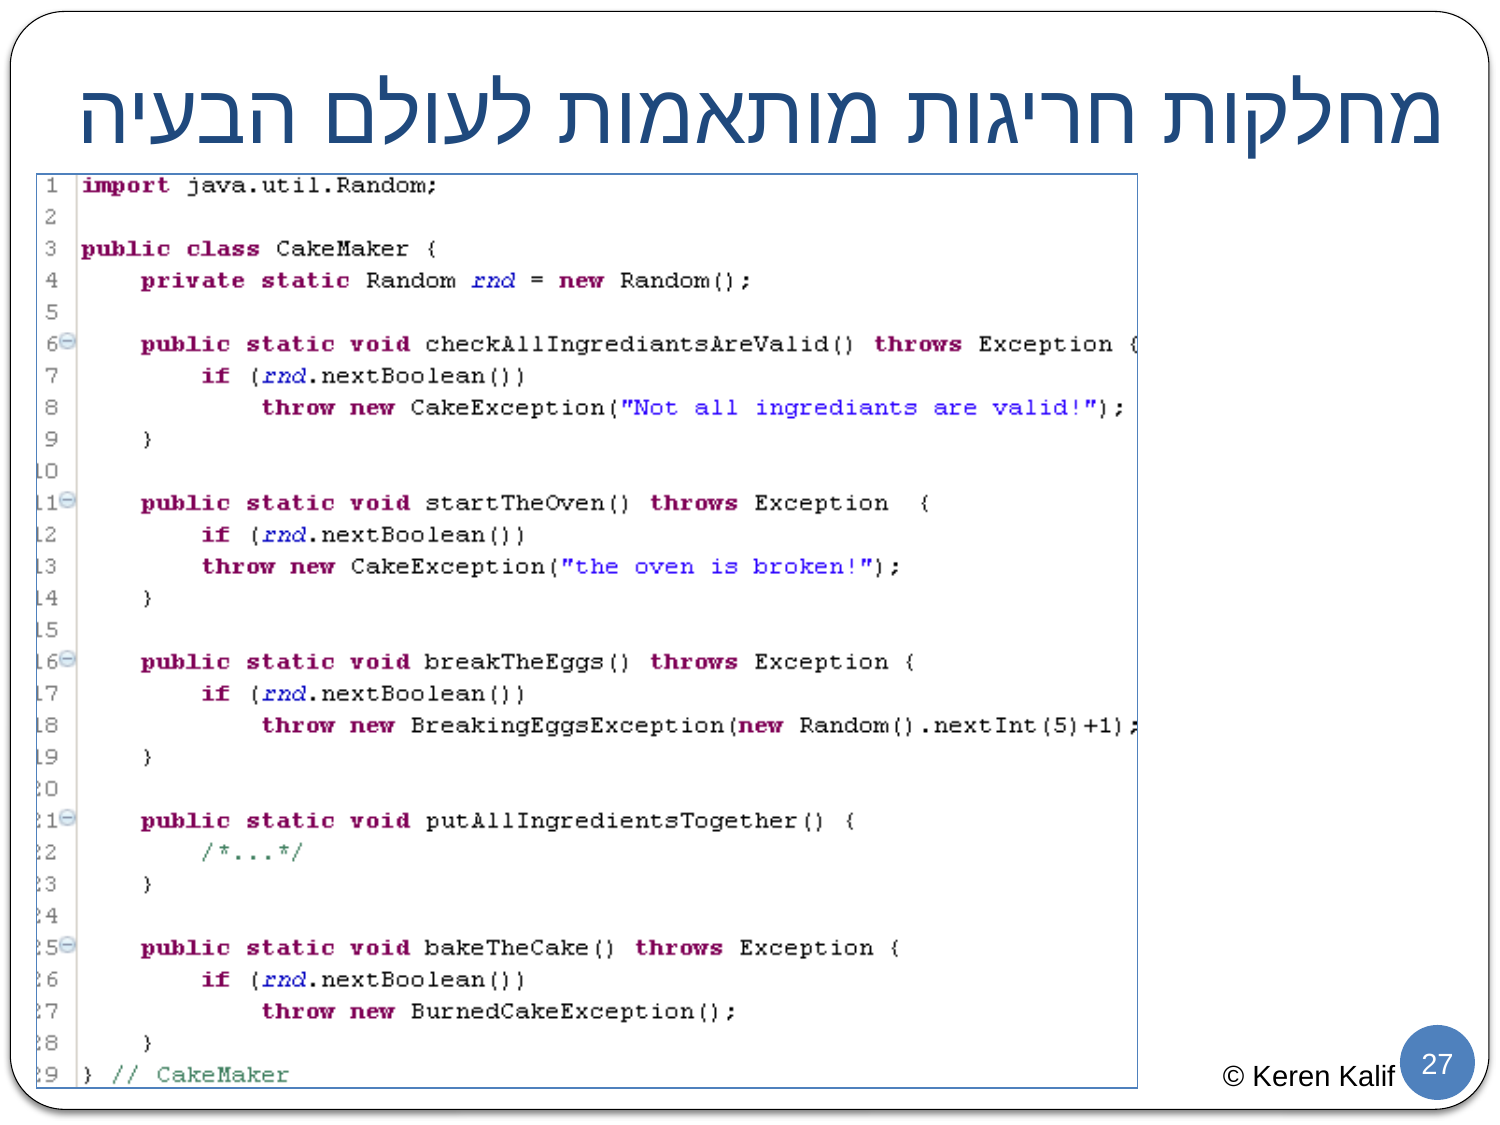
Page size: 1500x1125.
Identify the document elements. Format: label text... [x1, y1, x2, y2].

picture [37, 174, 1137, 1088]
slide_number 27 [1399, 1024, 1475, 1100]
title מחלקות חריגות מותאמות לעולם הבעיה [37, 0, 1463, 176]
